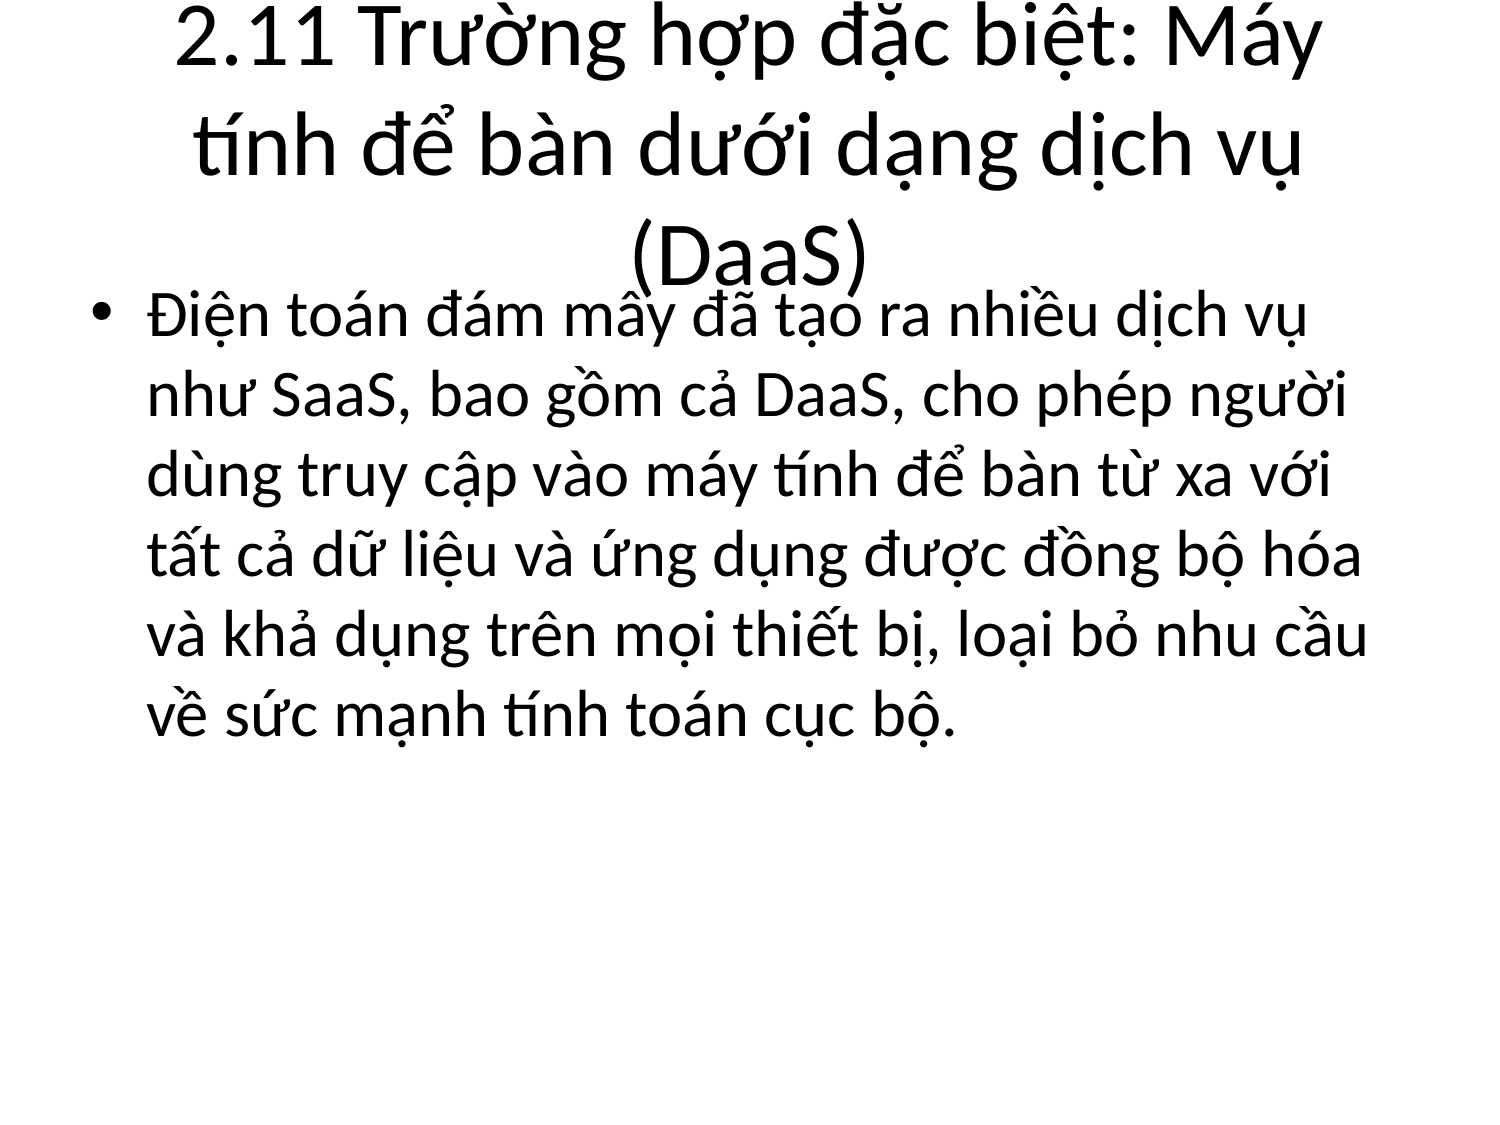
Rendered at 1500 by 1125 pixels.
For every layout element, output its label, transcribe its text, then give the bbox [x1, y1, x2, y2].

list Điện toán đám mây đã tạo ra nhiều dịch vụ như SaaS, bao gồm cả DaaS, cho phép người dùng truy cập vào máy tính để bàn từ xa với tất cả dữ liệu và ứng dụng được đồng bộ hóa và khả dụng trên mọi thiết bị, loại bỏ nhu cầu về sức mạnh tính toán cục bộ. [75, 262, 1425, 1005]
title 2.11 Trường hợp đặc biệt: Máy tính để bàn dưới dạng dịch vụ (DaaS) [75, 45, 1425, 233]
